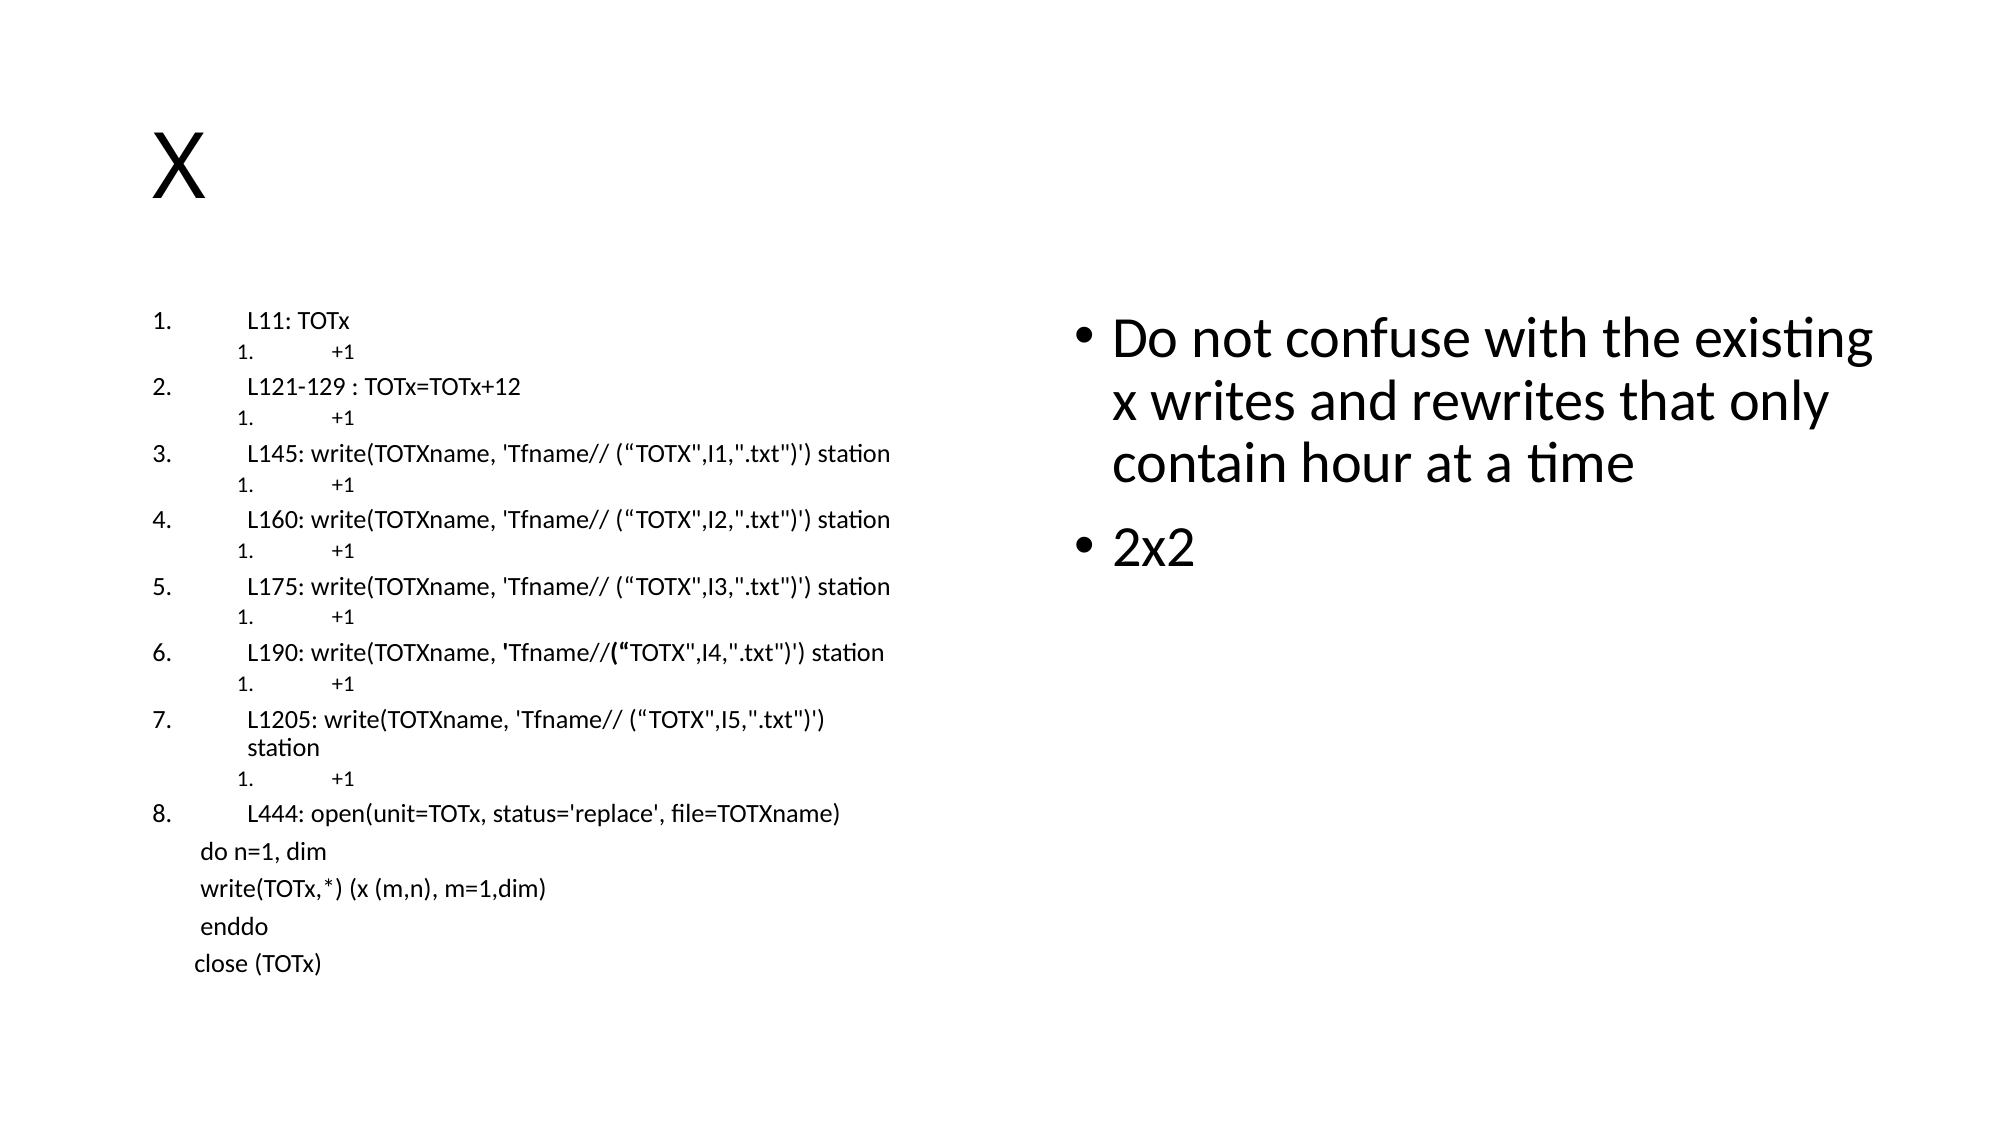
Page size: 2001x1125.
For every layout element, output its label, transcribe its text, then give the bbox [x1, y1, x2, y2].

title X [137, 59, 1863, 278]
text_box Do not confuse with the existing x writes and rewrites that only contain hour at a time 2x2 [1059, 299, 1894, 1014]
list L11: TOTx +1 L121-129 : TOTx=TOTx+12 +1 L145: write(TOTXname, 'Tfname// (“TOTX",I1,".txt")') station +1 L160: write(TOTXname, 'Tfname// (“TOTX",I2,".txt")') station +1 L175: write(TOTXname, 'Tfname// (“TOTX",I3,".txt")') station +1 L190: write(TOTXname, 'Tfname//(“TOTX",I4,".txt")') station +1 L1205: write(TOTXname, 'Tfname// (“TOTX",I5,".txt")') station +1 L444: open(unit=TOTx, status='replace', file=TOTXname) do n=1, dim write(TOTx,*) (x (m,n), m=1,dim) enddo close (TOTx) [137, 299, 909, 1014]
